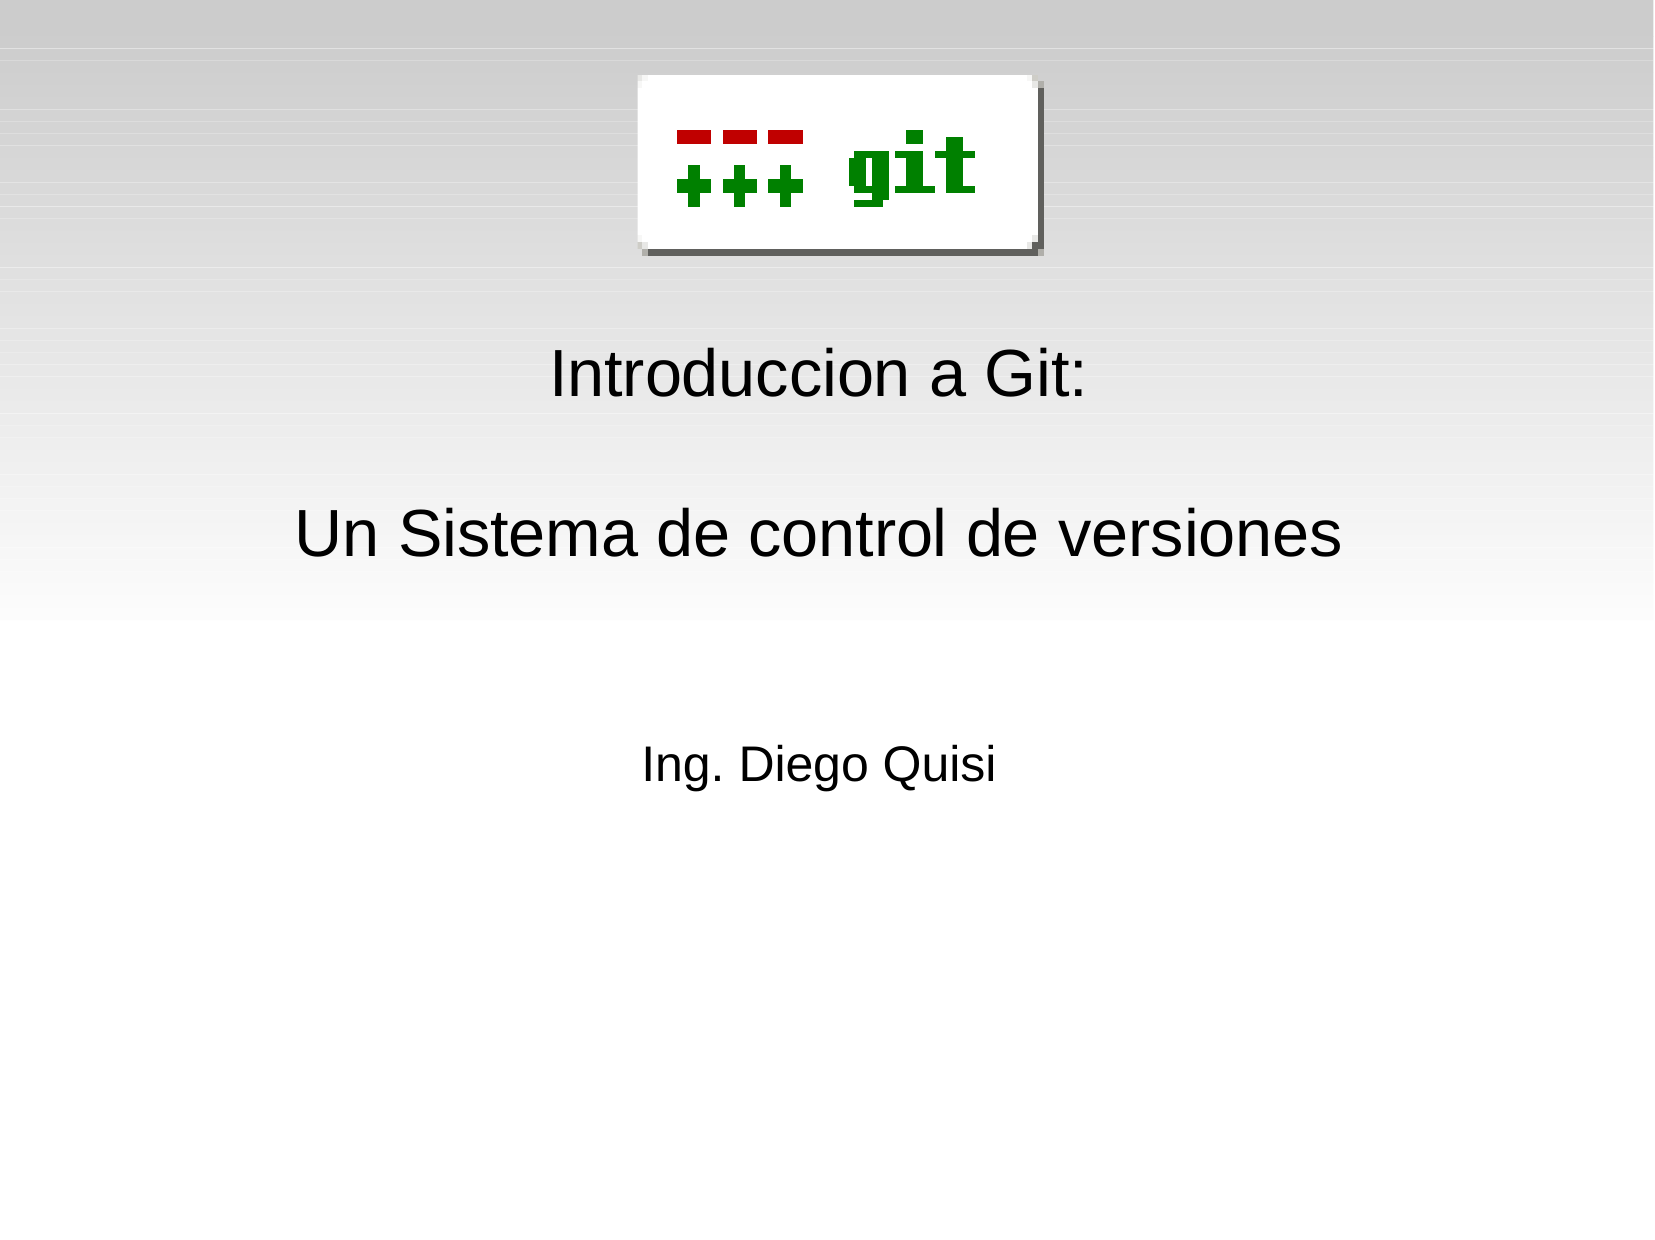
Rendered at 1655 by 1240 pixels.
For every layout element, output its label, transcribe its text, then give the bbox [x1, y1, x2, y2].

text_box [637, 75, 1050, 263]
text_box Introduccion a Git: Un Sistema de control de versiones Ing. Diego Quisi [290, 328, 1348, 791]
